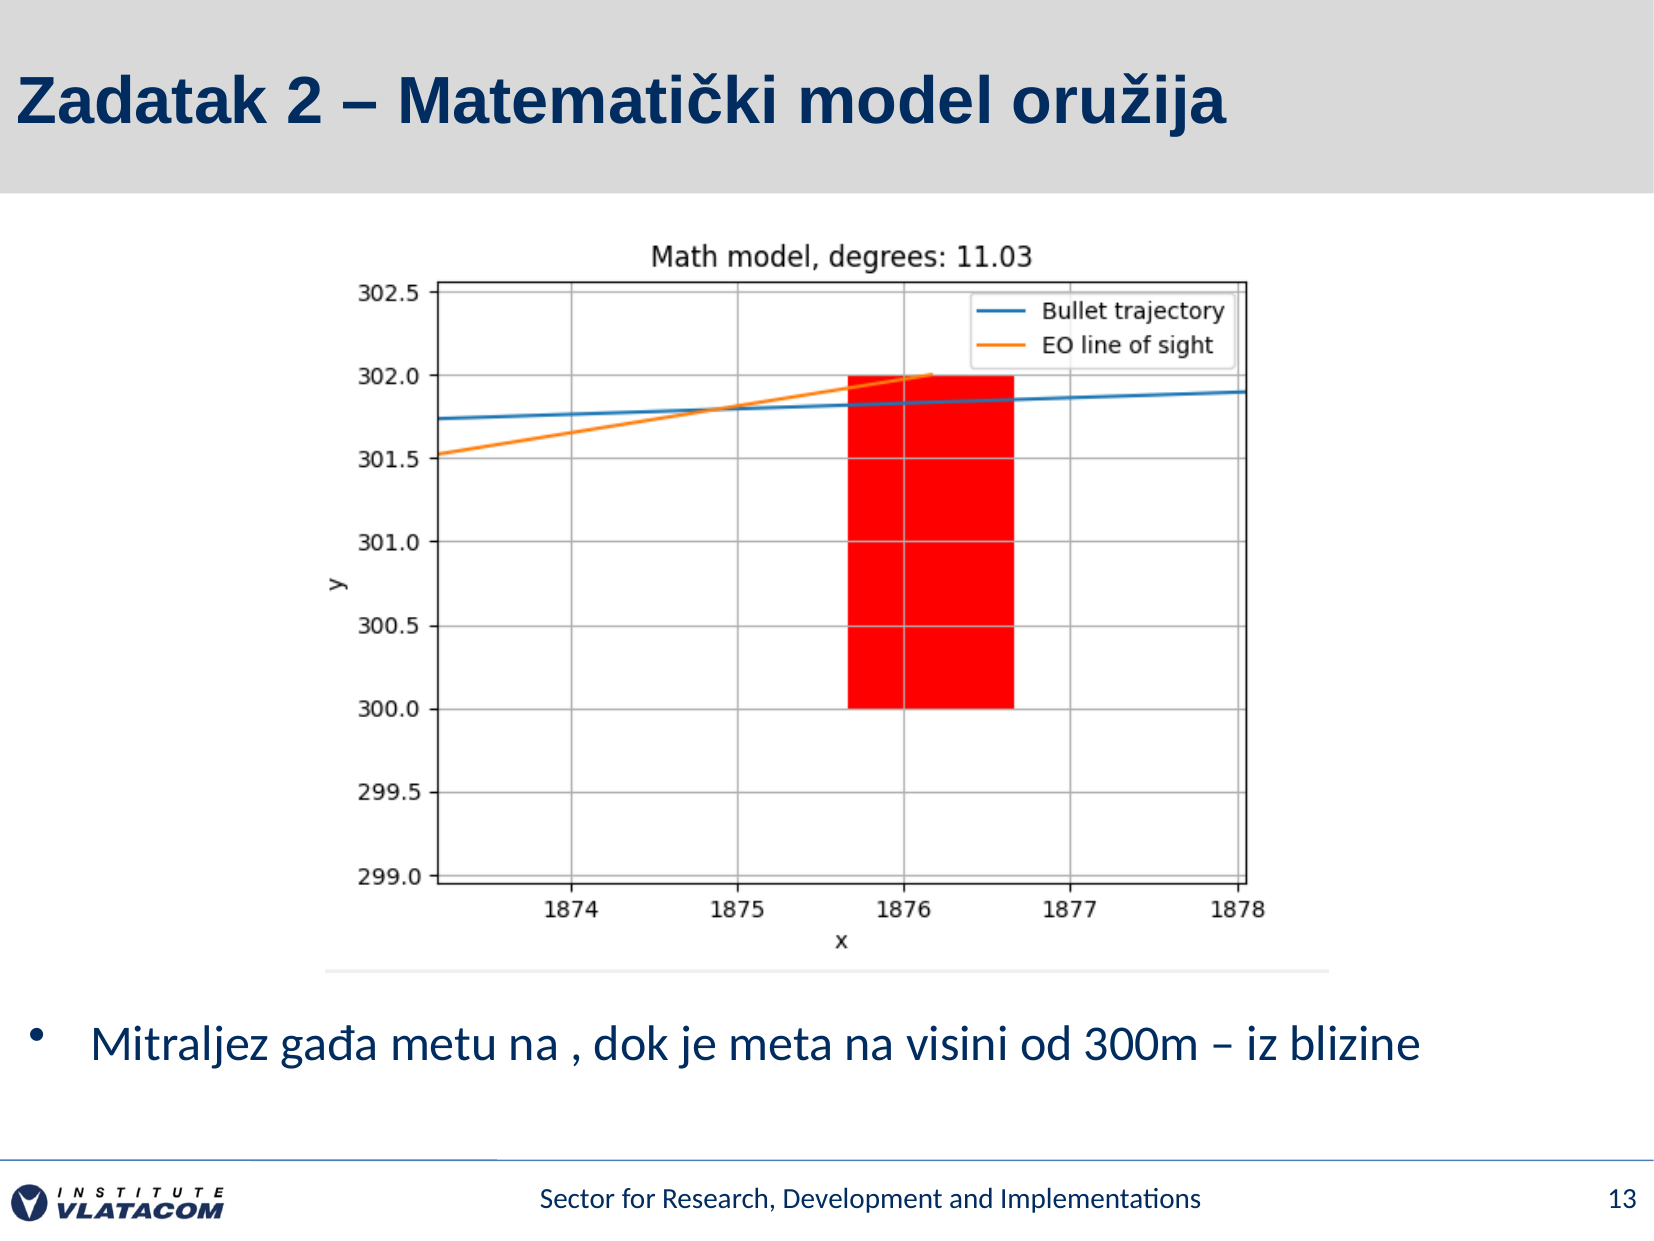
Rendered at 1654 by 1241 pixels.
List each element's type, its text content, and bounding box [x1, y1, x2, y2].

footer Sector for Research, Development and Implementations [235, 1161, 1513, 1236]
title Zadatak 2 – Matematički model oružija [0, 0, 1654, 194]
picture [4, 1177, 229, 1226]
picture [324, 197, 1329, 974]
slide_number 13 [1517, 1161, 1654, 1237]
